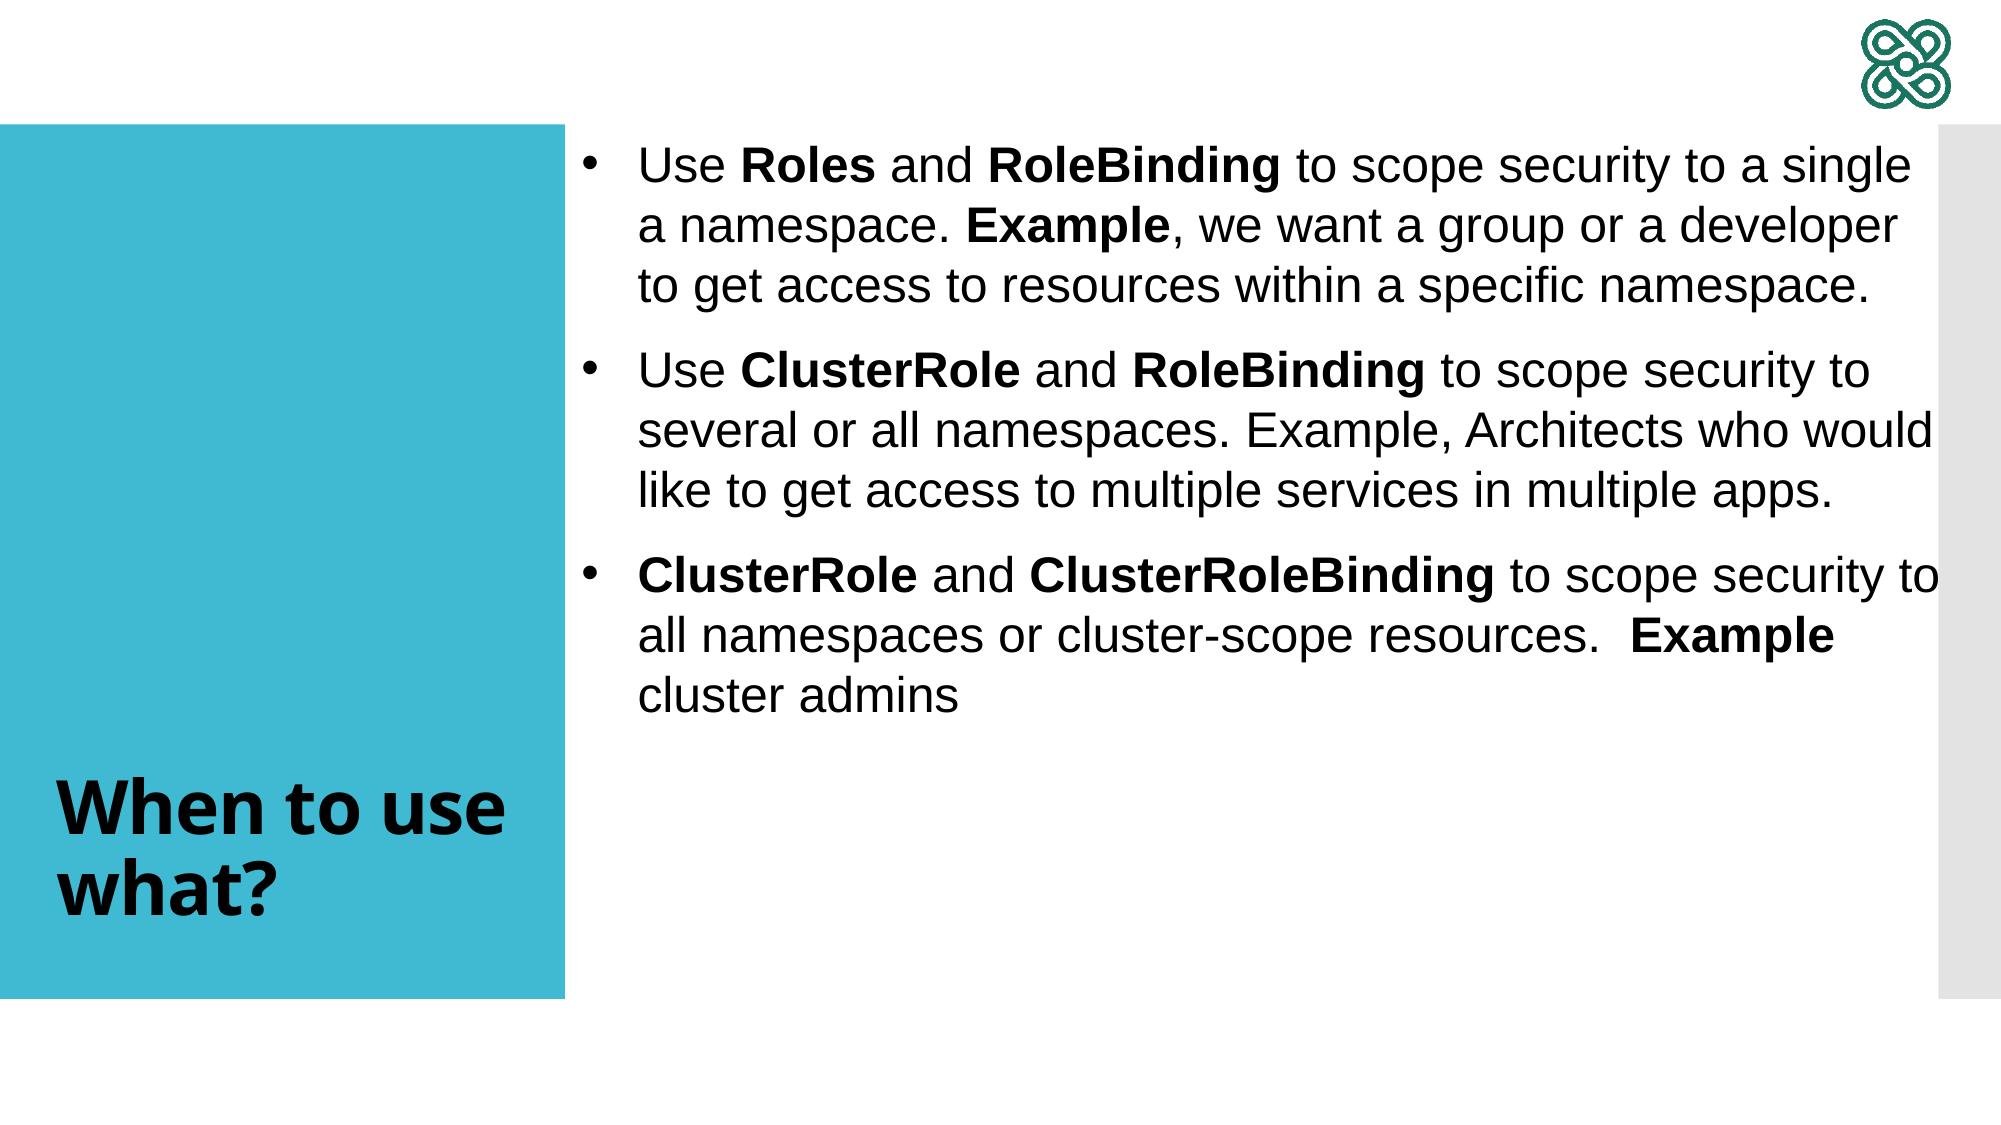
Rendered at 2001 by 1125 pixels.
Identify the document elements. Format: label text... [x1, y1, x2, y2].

picture [1861, 19, 1951, 109]
text_box Use Roles and RoleBinding to scope security to a single a namespace. Example, we want a group or a developer to get access to resources within a specific namespace. Use ClusterRole and RoleBinding to scope security to several or all namespaces. Example, Architects who would like to get access to multiple services in multiple apps. ClusterRole and ClusterRoleBinding to scope security to all namespaces or cluster-scope resources. Example cluster admins [566, 124, 1963, 730]
title When to use what? [41, 184, 525, 940]
